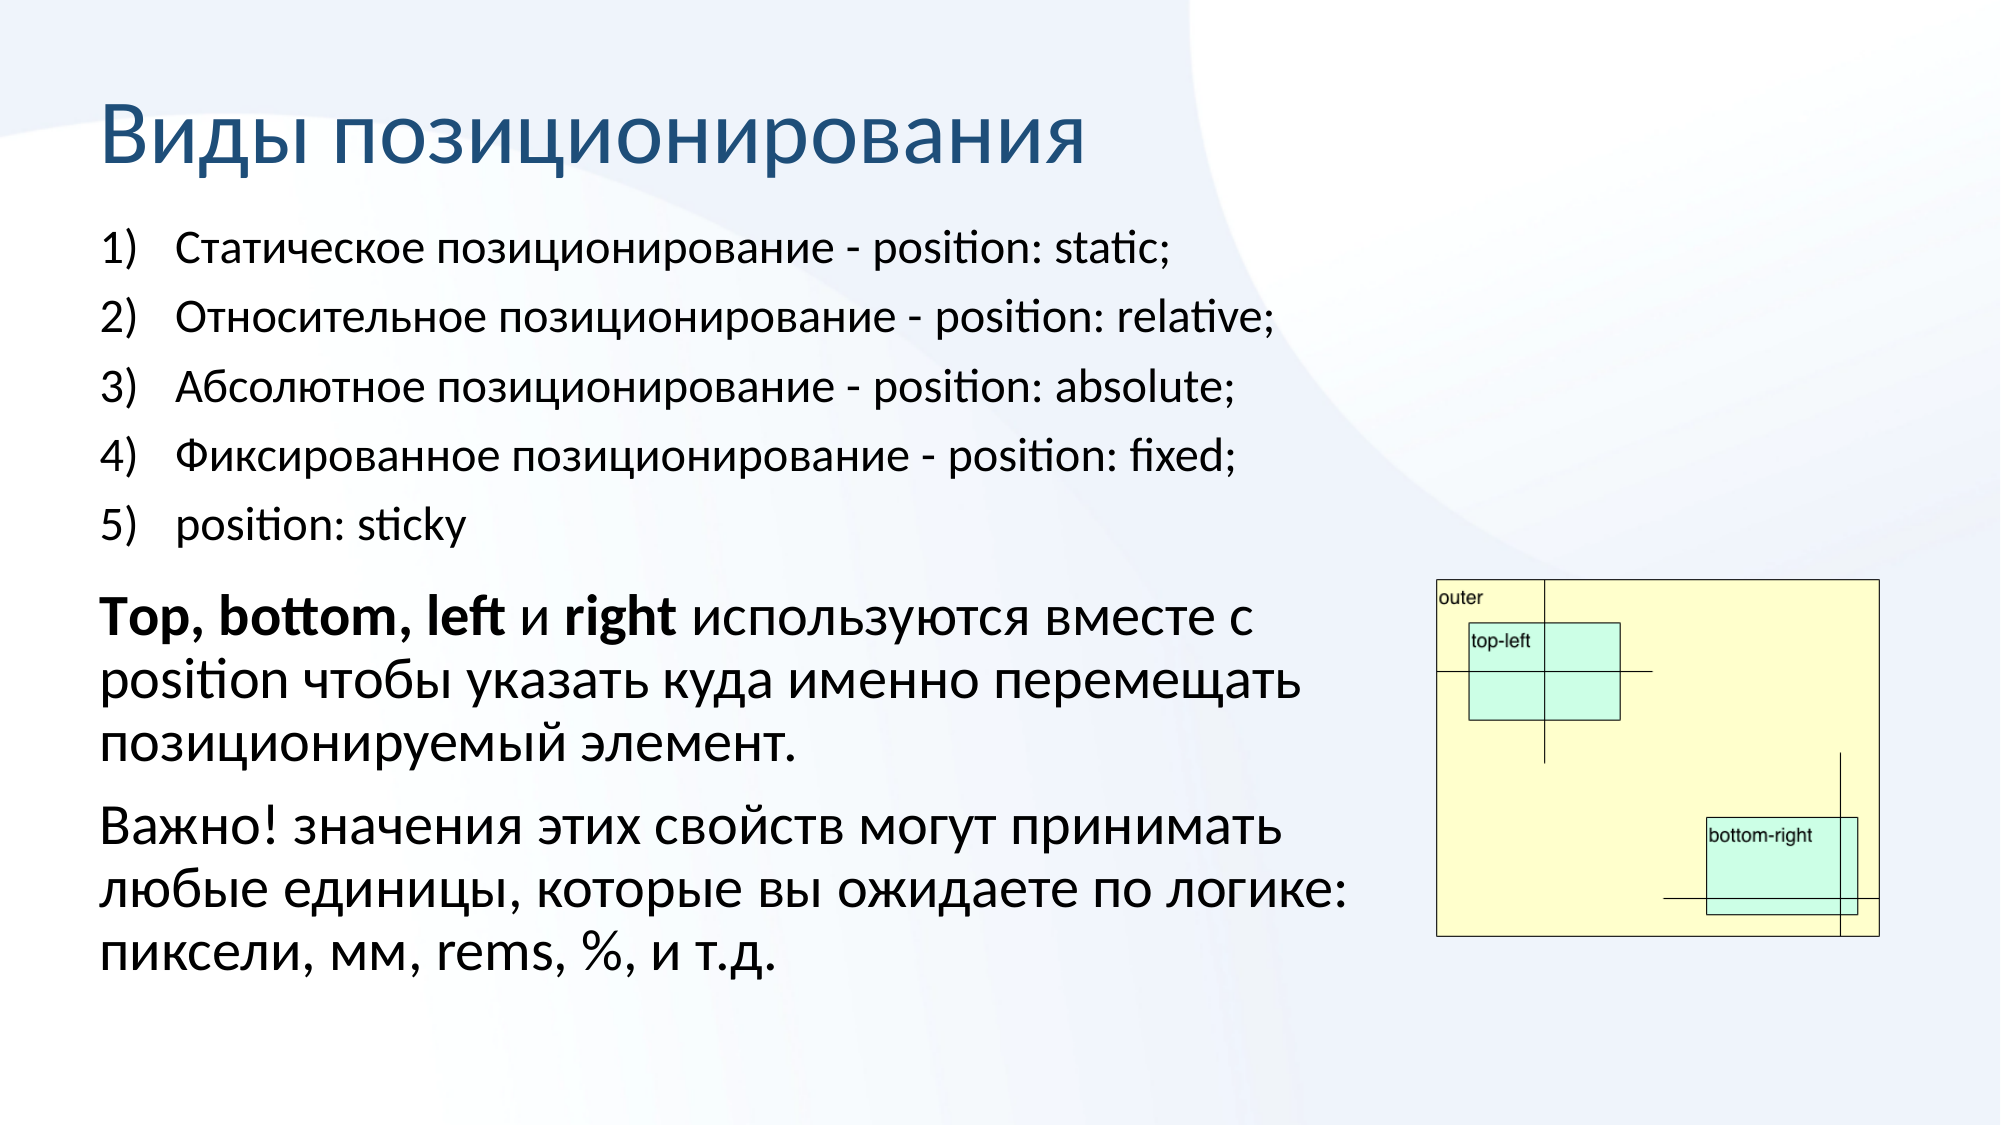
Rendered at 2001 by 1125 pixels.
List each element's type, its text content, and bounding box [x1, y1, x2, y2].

list Статическое позиционирование - position: static; Относительное позиционирование - position: relative; Абсолютное позиционирование - position: absolute; Фиксированное позиционирование - position: fixed; position: sticky [84, 214, 1948, 563]
title Виды позиционирования [84, 24, 1922, 214]
text_box Top, bottom, left и right используются вместе с position чтобы указать куда именно перемещать позиционируемый элемент. Важно! значения этих свойств могут принимать любые единицы, которые вы ожидаете по логике: пиксели, мм, rems, %, и т.д. [84, 577, 1372, 1034]
picture [0, 0, 2001, 1125]
